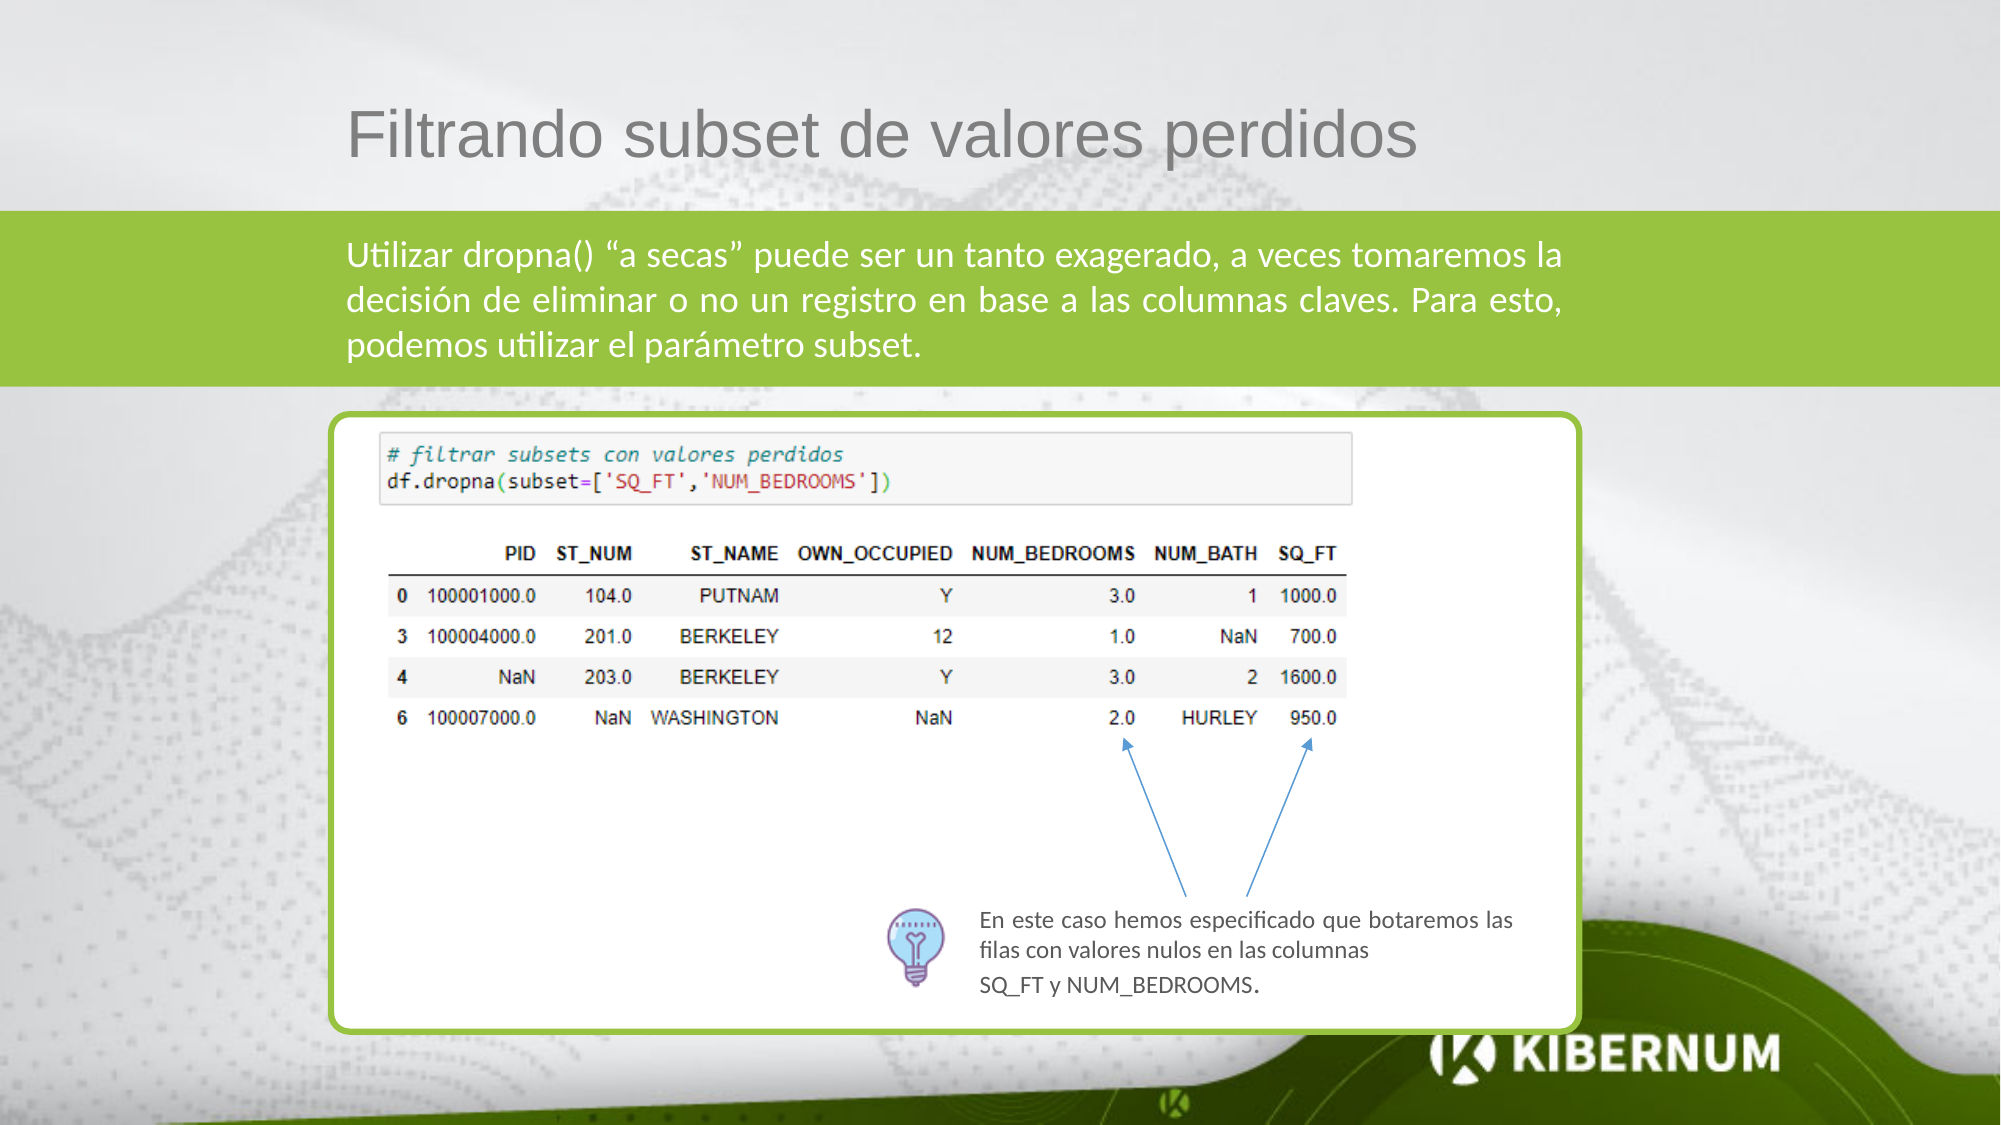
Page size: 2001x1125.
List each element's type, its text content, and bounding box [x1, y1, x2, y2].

text_box Filtrando subset de valores perdidos [331, 75, 2000, 196]
picture [0, 0, 2001, 1125]
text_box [1123, 737, 1187, 897]
text_box [0, 210, 2000, 387]
text_box Utilizar dropna() “a secas” puede ser un tanto exagerado, a veces tomaremos la decisión de eliminar o no un registro en base a las columnas claves. Para esto, podemos utilizar el parámetro subset. [331, 222, 1580, 413]
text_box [1246, 737, 1312, 897]
text_box [331, 414, 1580, 1032]
text_box En este caso hemos especificado que botaremos las filas con valores nulos en las columnas SQ_FT y NUM_BEDROOMS. [964, 896, 1530, 1007]
